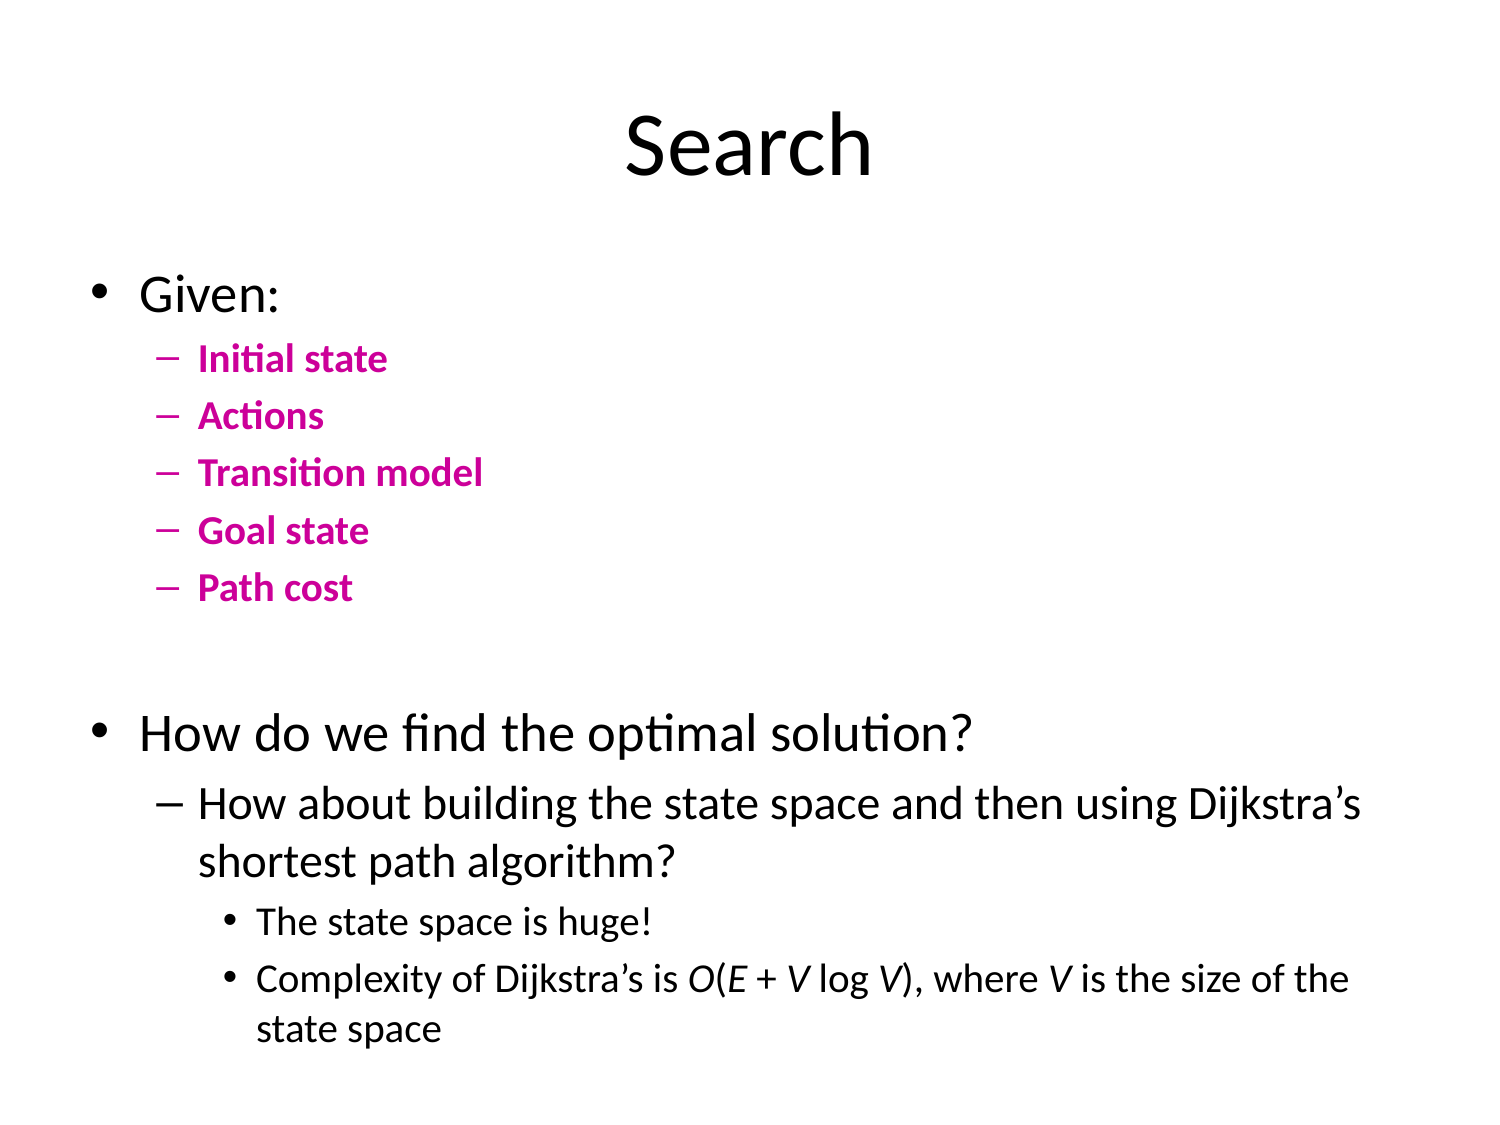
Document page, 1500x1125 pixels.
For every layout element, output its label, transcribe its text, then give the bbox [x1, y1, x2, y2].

list Given: Initial state Actions Transition model Goal state Path cost How do we find the optimal solution? How about building the state space and then using Dijkstra’s shortest path algorithm? The state space is huge! Complexity of Dijkstra’s is O(E + V log V), where V is the size of the state space [75, 249, 1425, 1063]
title Search [75, 45, 1425, 233]
